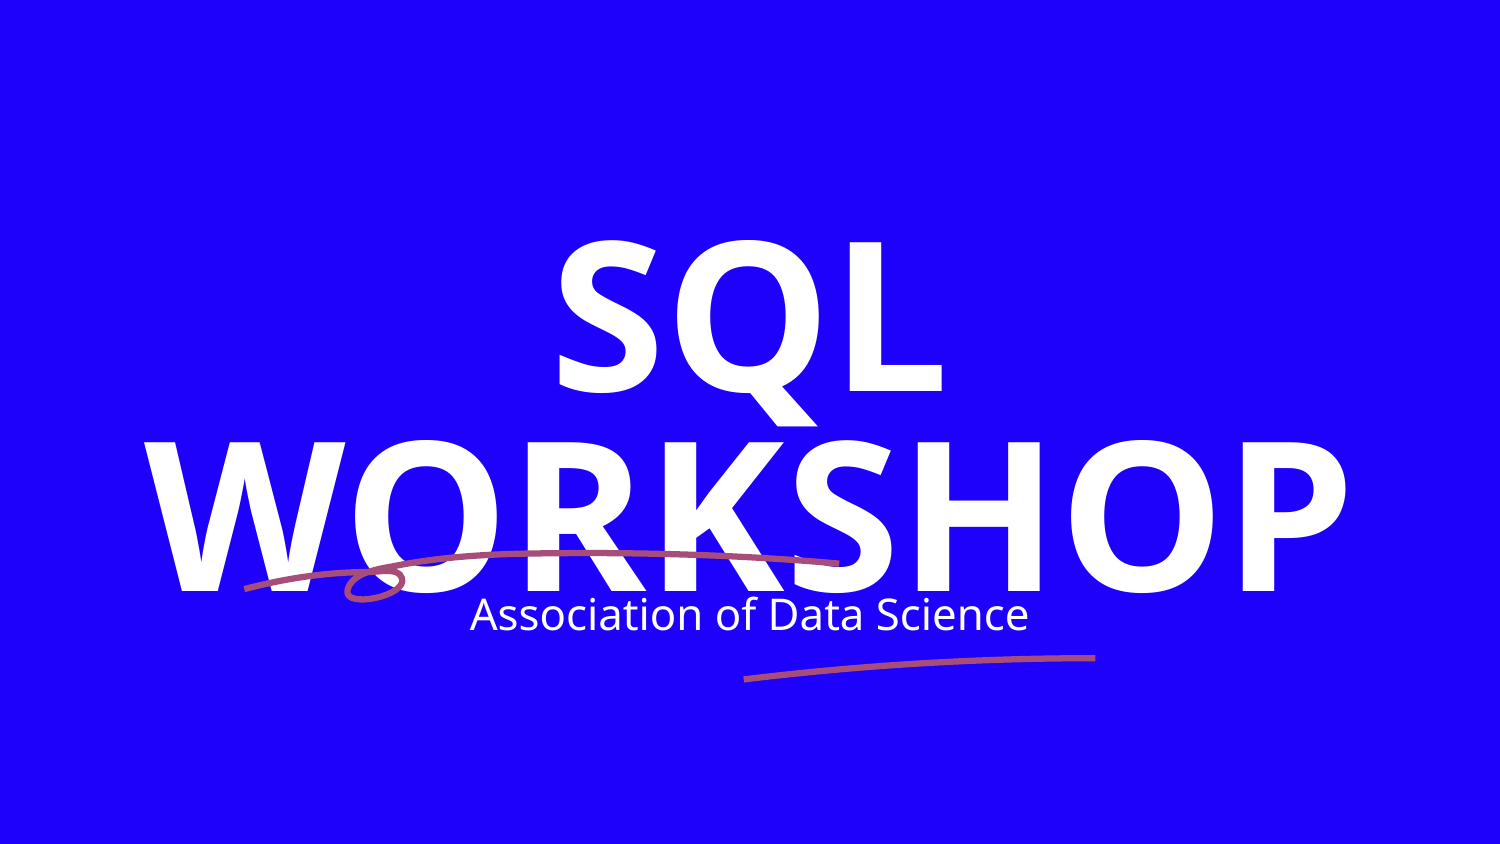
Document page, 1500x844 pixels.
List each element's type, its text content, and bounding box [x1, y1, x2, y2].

title SQL WORKSHOP [51, 216, 1449, 434]
subtitle Association of Data Science [51, 571, 1449, 650]
text_box [743, 658, 1096, 680]
text_box [244, 553, 840, 600]
